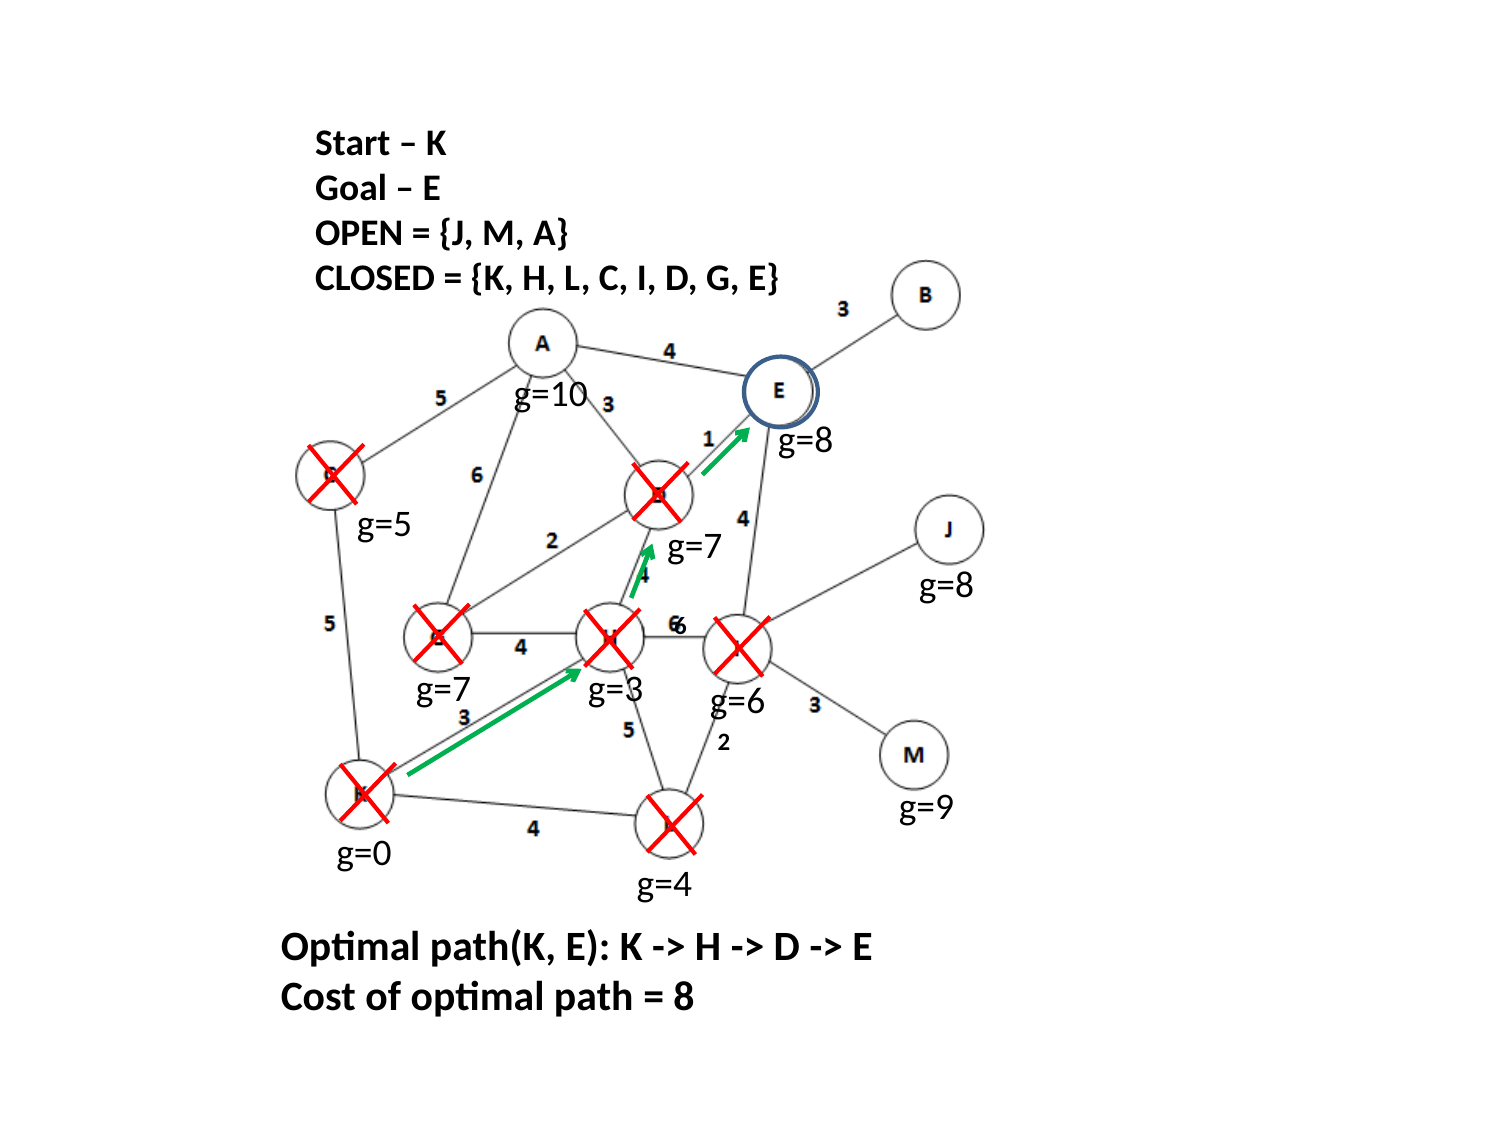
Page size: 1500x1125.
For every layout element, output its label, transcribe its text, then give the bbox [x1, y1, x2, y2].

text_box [339, 762, 396, 821]
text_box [701, 427, 751, 475]
text_box Start – K Goal – E OPEN = {J, M, A} CLOSED = {K, H, L, C, I, D, G, E} [300, 110, 796, 257]
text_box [646, 794, 703, 853]
text_box g=4 [621, 869, 708, 911]
text_box g=0 [321, 869, 407, 881]
text_box Optimal path(K, E): K -> H -> D -> E Cost of optimal path = 8 [266, 911, 889, 1027]
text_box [702, 717, 744, 770]
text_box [630, 543, 653, 599]
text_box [632, 462, 689, 521]
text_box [407, 668, 582, 776]
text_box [308, 444, 365, 503]
picture [294, 258, 986, 860]
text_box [413, 603, 470, 662]
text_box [714, 616, 771, 675]
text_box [584, 608, 641, 667]
